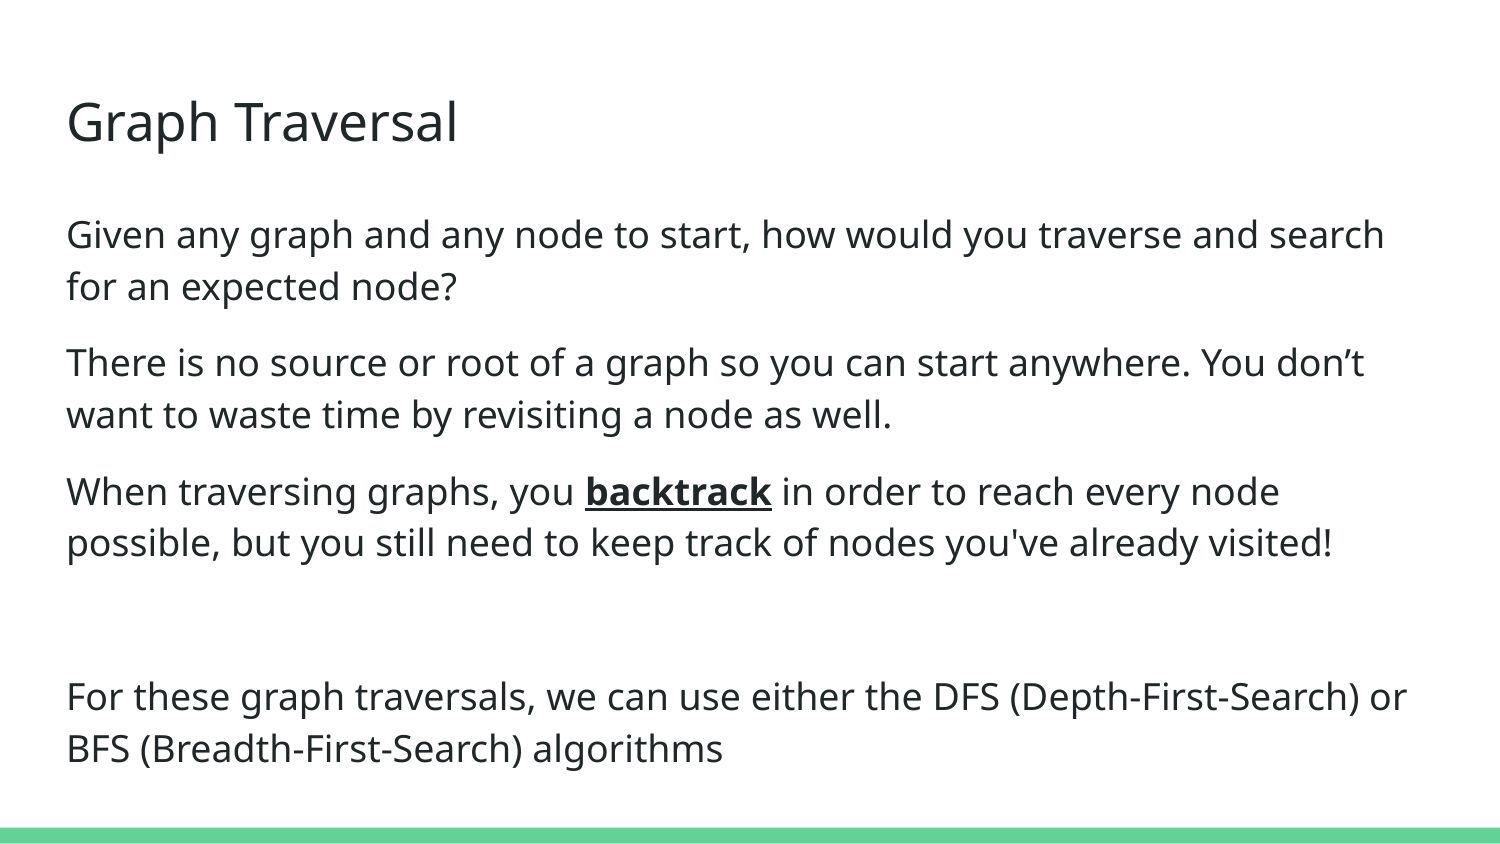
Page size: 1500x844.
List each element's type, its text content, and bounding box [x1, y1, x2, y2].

list Given any graph and any node to start, how would you traverse and search for an expected node? There is no source or root of a graph so you can start anywhere. You don’t want to waste time by revisiting a node as well. When traversing graphs, you backtrack in order to reach every node possible, but you still need to keep track of nodes you've already visited! For these graph traversals, we can use either the DFS (Depth-First-Search) or BFS (Breadth-First-Search) algorithms [51, 189, 1449, 808]
title Graph Traversal [51, 72, 1449, 167]
